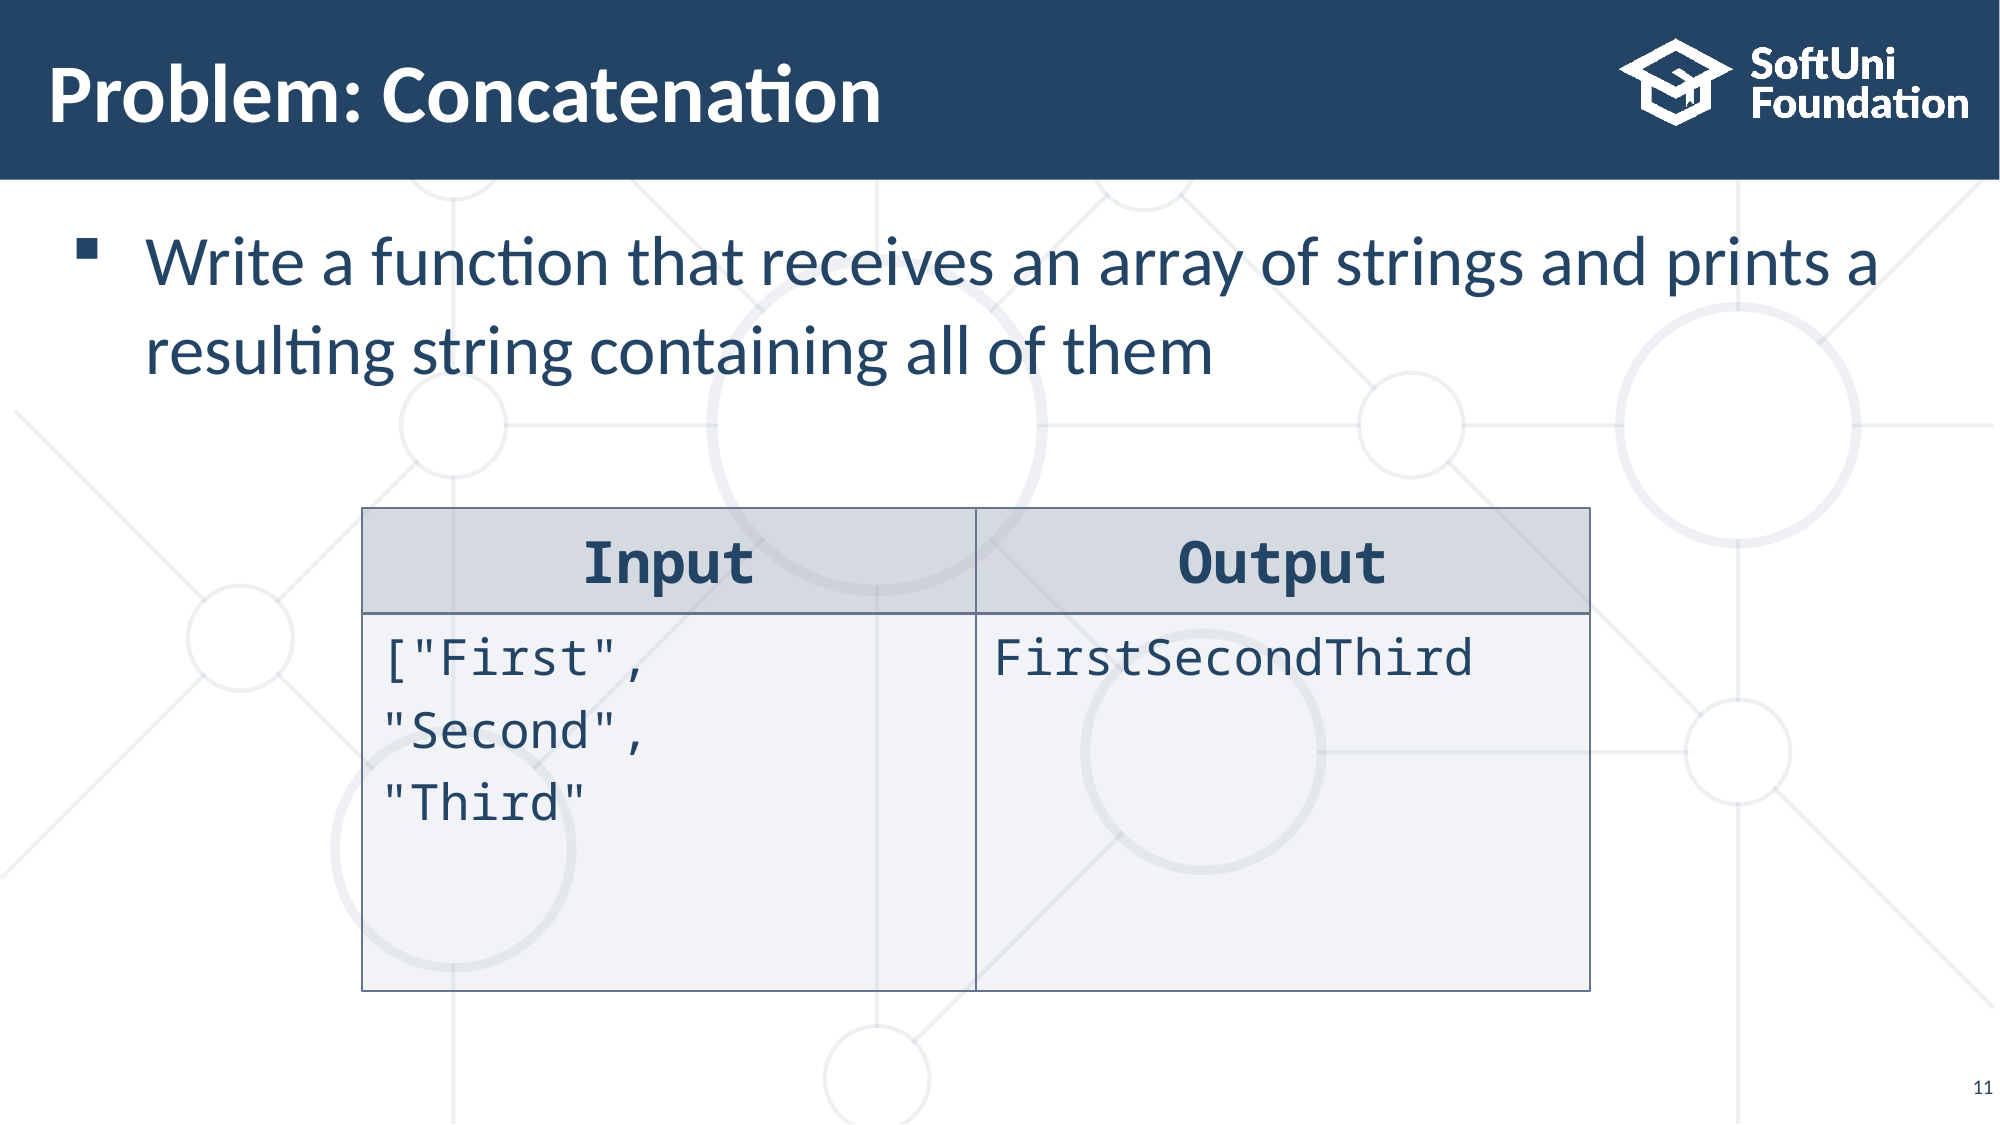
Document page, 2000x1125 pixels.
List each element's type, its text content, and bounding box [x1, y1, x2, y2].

picture [1618, 38, 1968, 126]
list Write a function that receives an array of strings and prints a resulting string containing all of them [53, 204, 1930, 508]
title Problem: Concatenation [31, 16, 1591, 162]
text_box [361, 507, 1591, 992]
slide_number 11 [1929, 1070, 2000, 1103]
